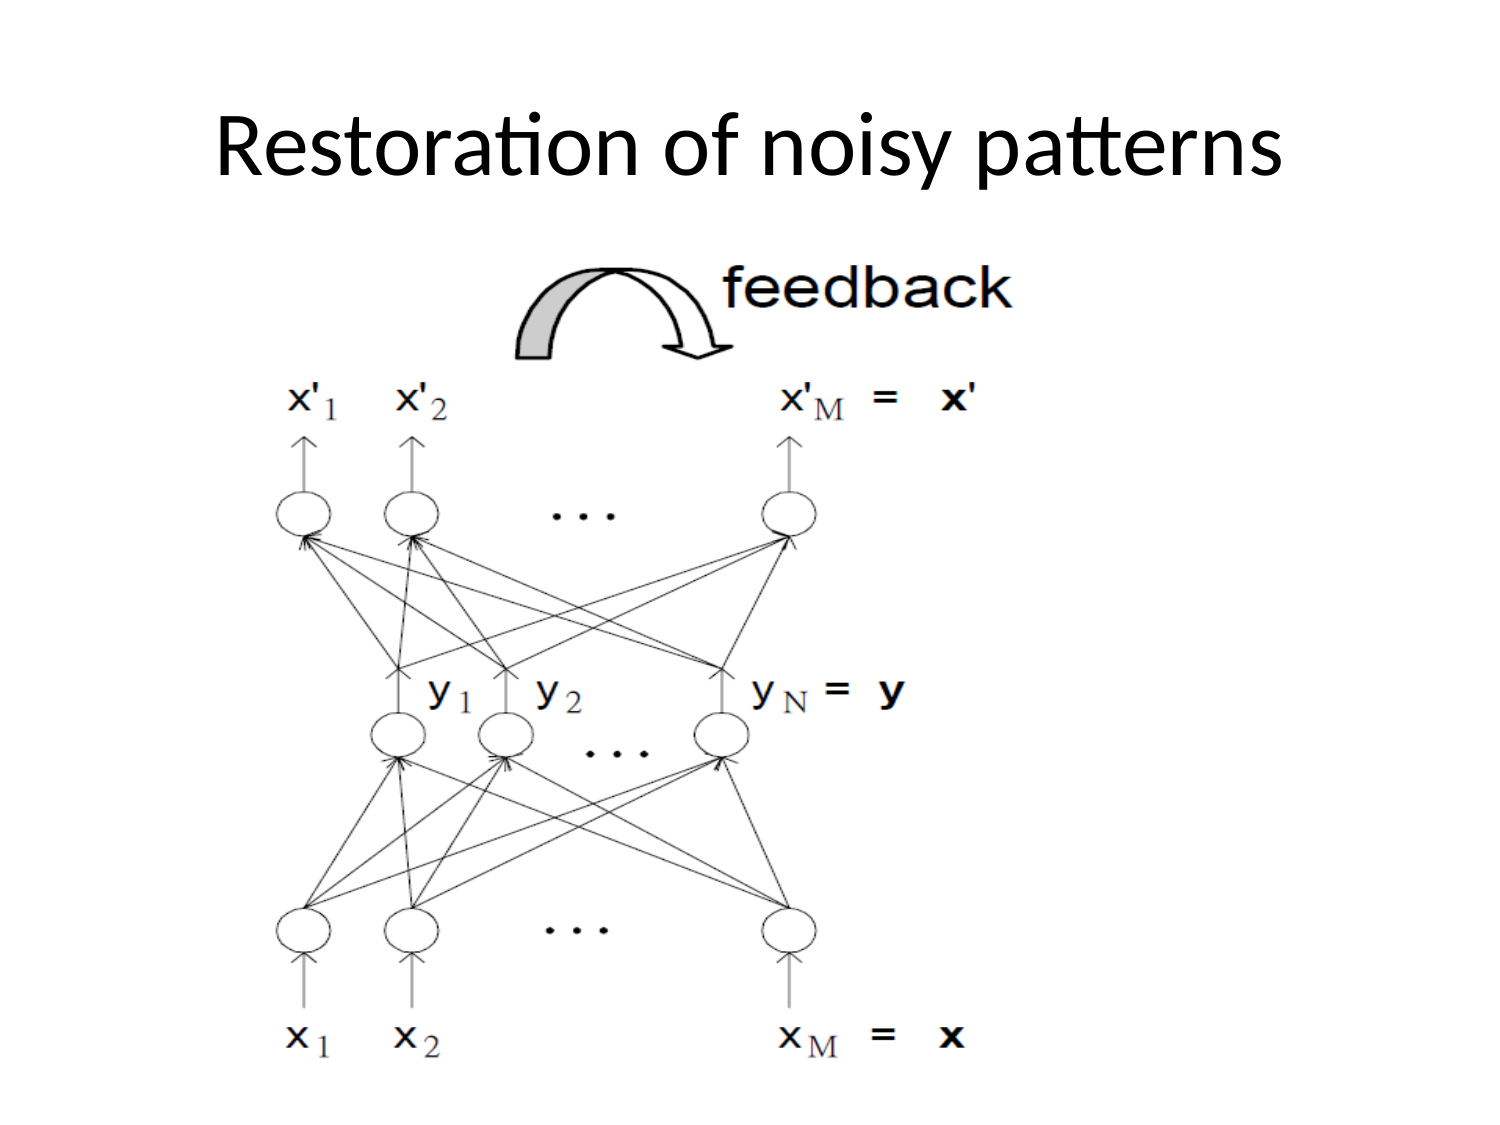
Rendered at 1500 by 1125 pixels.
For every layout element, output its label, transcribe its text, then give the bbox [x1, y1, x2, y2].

title Restoration of noisy patterns [75, 45, 1425, 233]
picture [265, 255, 1026, 1071]
